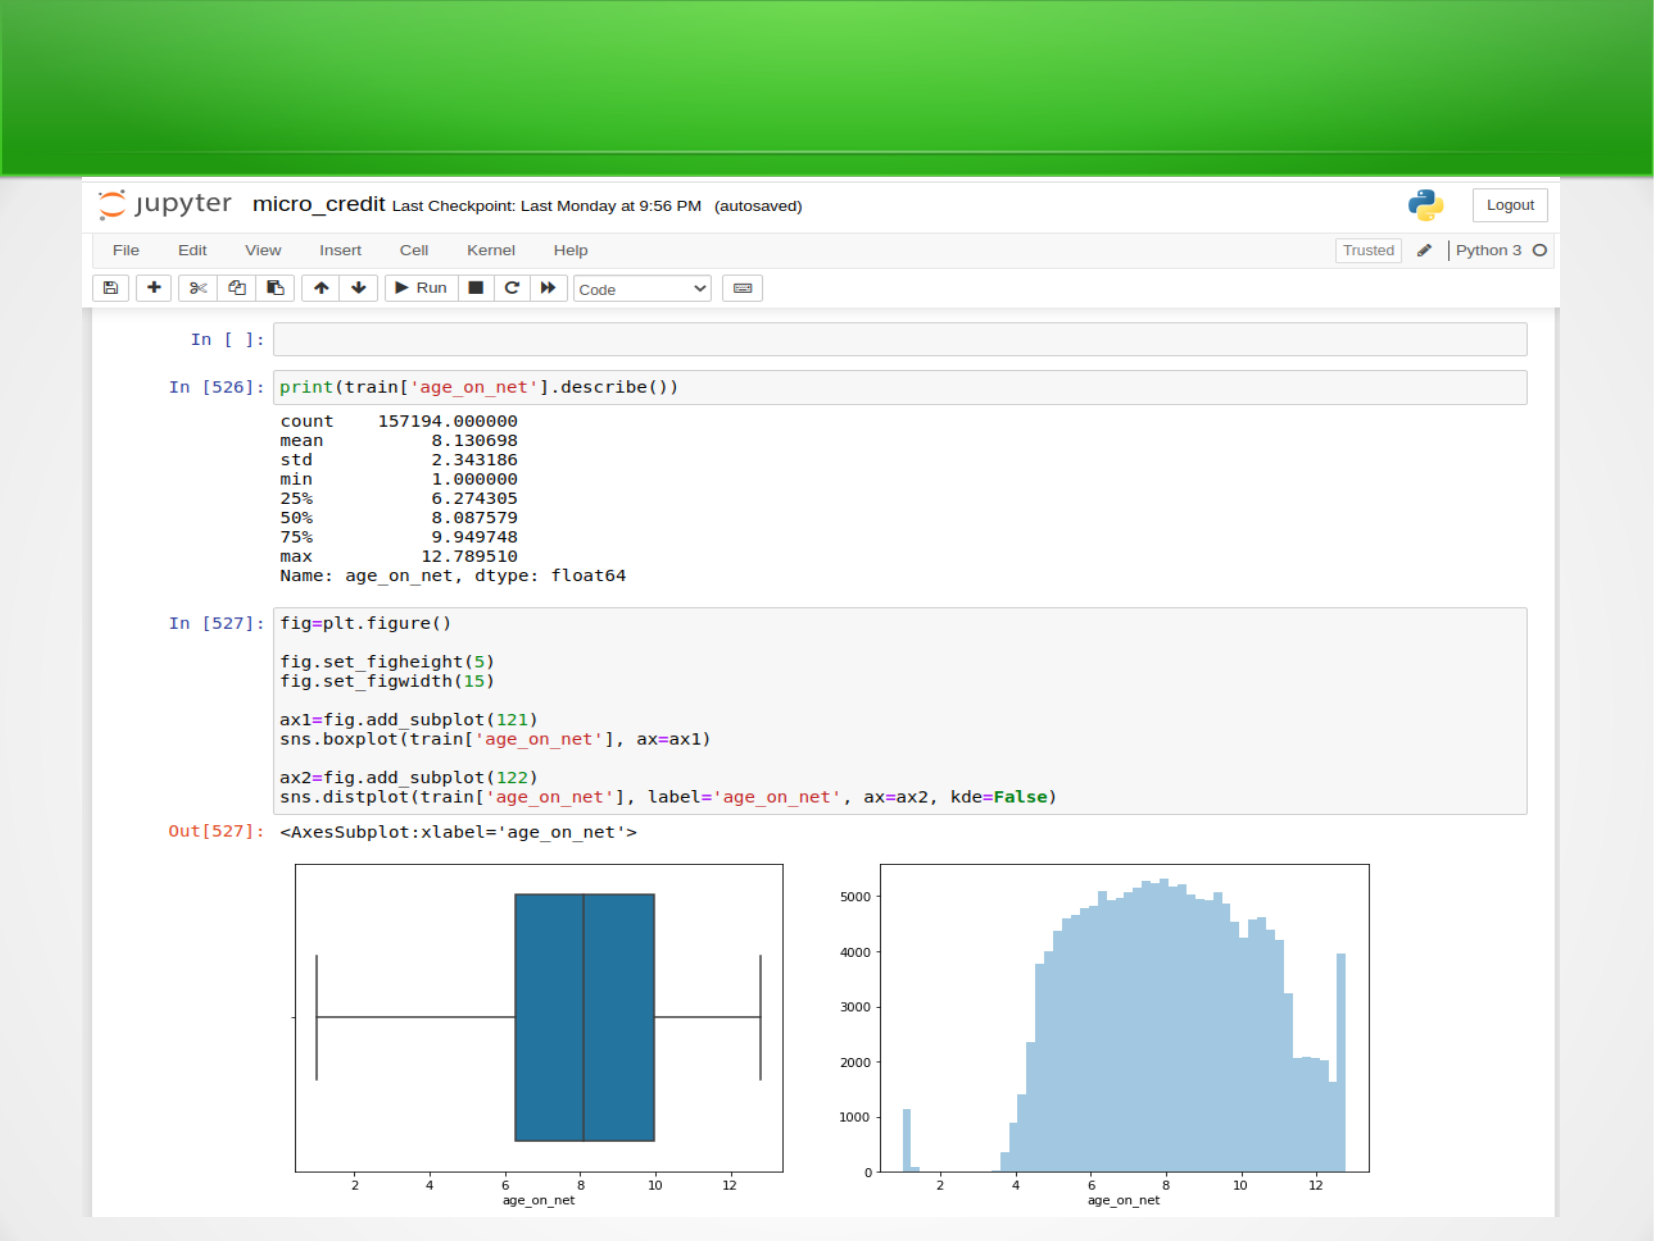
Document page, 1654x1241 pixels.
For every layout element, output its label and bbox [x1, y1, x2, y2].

picture [82, 177, 1559, 1217]
